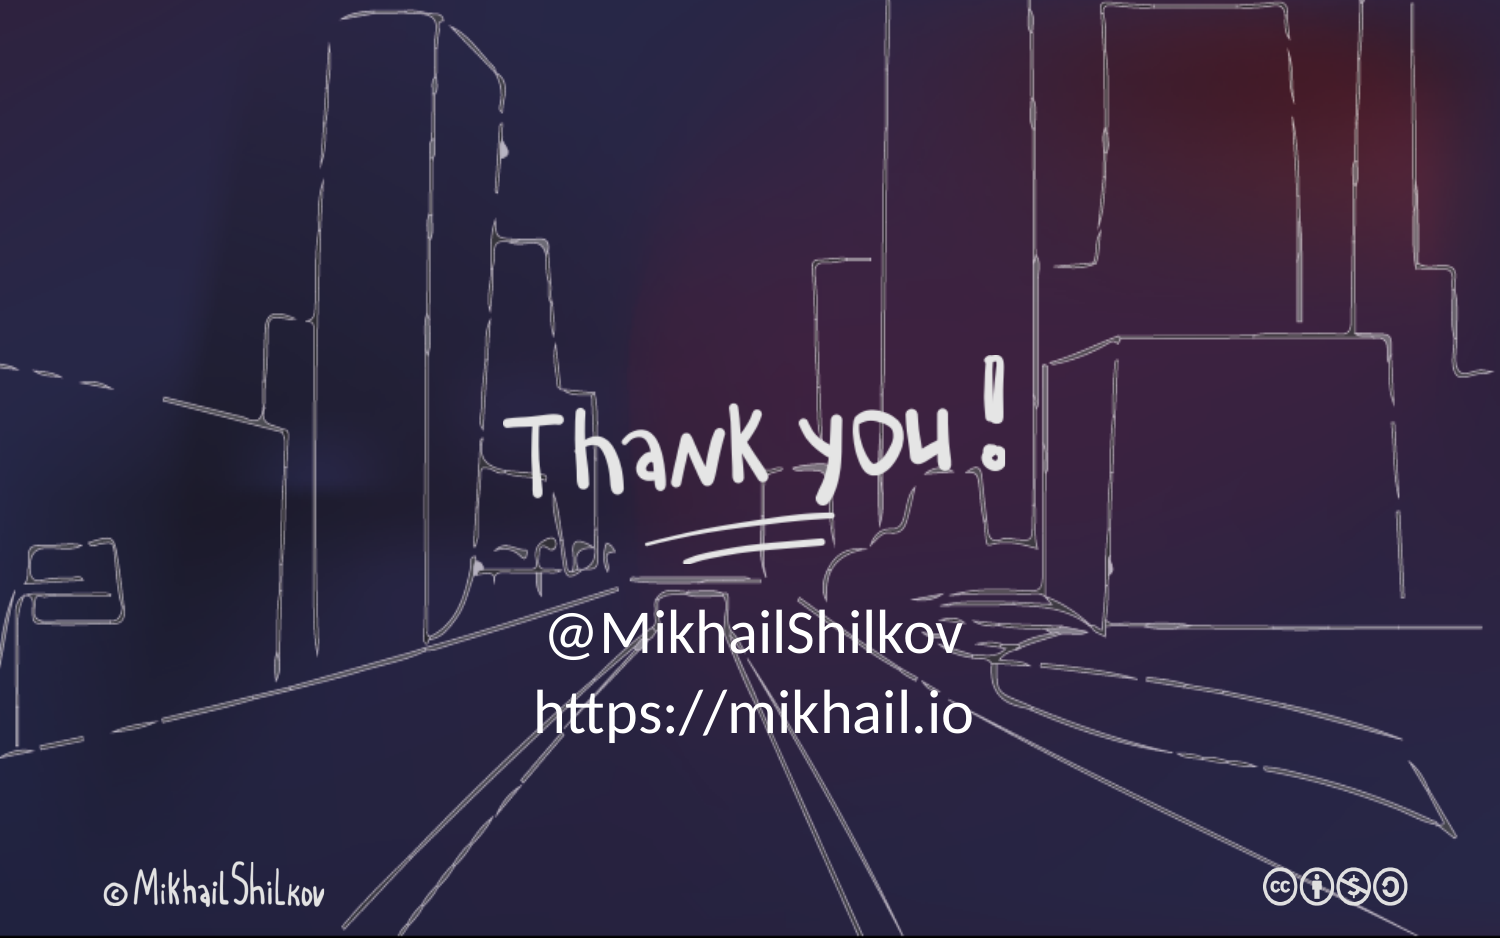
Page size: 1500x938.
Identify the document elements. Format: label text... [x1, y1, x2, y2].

list @MikhailShilkov https://mikhail.io [191, 563, 1317, 763]
picture [0, 0, 1500, 938]
